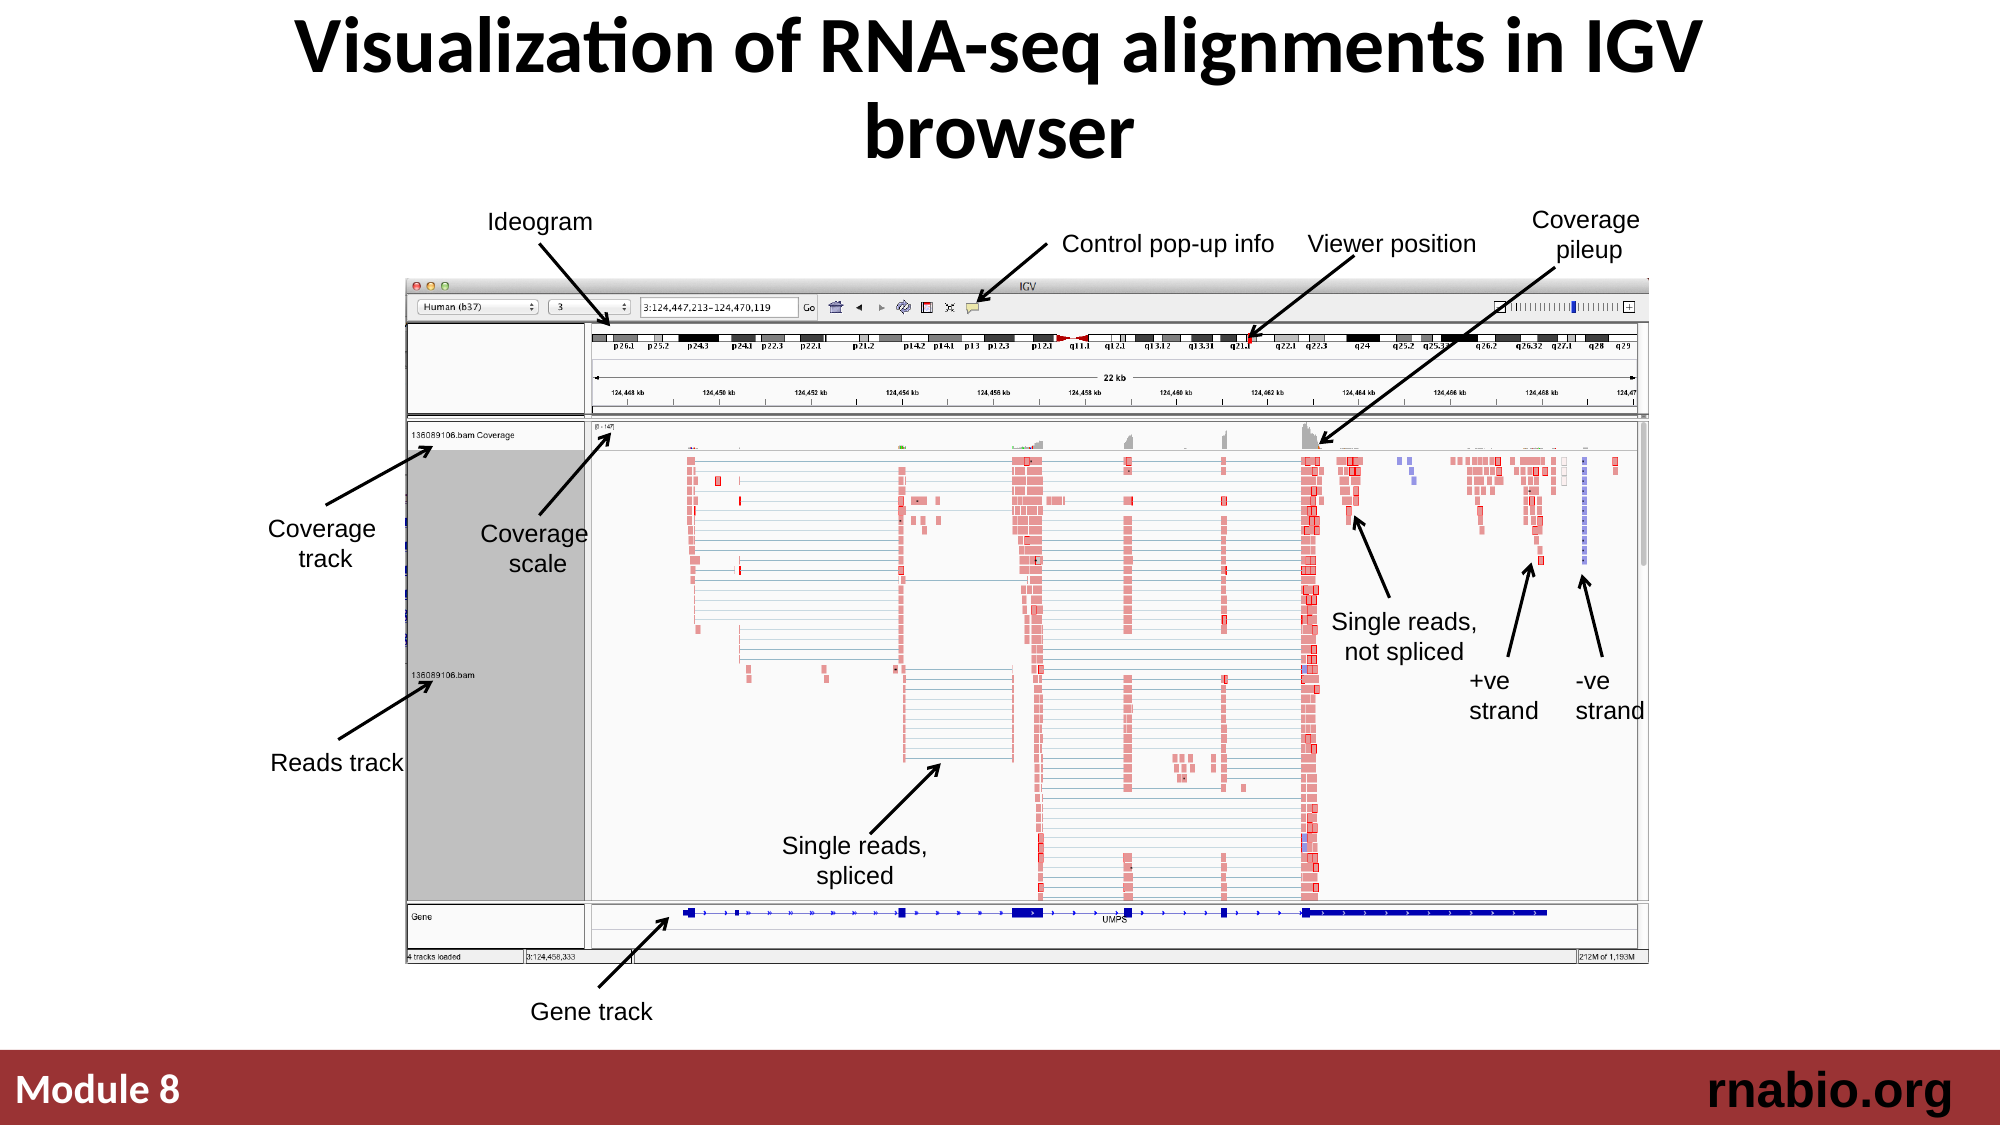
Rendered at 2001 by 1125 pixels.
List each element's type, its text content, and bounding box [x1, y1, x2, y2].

text_box Viewer position [1292, 220, 1496, 265]
text_box Coverage pileup [1516, 196, 1663, 271]
text_box Reads track [255, 739, 385, 785]
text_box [335, 680, 434, 740]
text_box Control pop-up info [1047, 220, 1292, 265]
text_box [870, 763, 941, 835]
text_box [539, 243, 611, 327]
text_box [1318, 267, 1556, 445]
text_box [598, 916, 670, 988]
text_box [539, 432, 612, 516]
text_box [1507, 562, 1532, 658]
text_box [1248, 255, 1355, 338]
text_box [323, 446, 433, 506]
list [385, 278, 1668, 964]
text_box Coverage track [252, 505, 385, 580]
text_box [1354, 515, 1390, 598]
text_box Ideogram [472, 198, 611, 243]
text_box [976, 243, 1048, 303]
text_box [1581, 574, 1603, 657]
text_box Gene track [515, 987, 670, 1033]
title Visualization of RNA-seq alignments in IGV browser [275, 0, 1725, 184]
